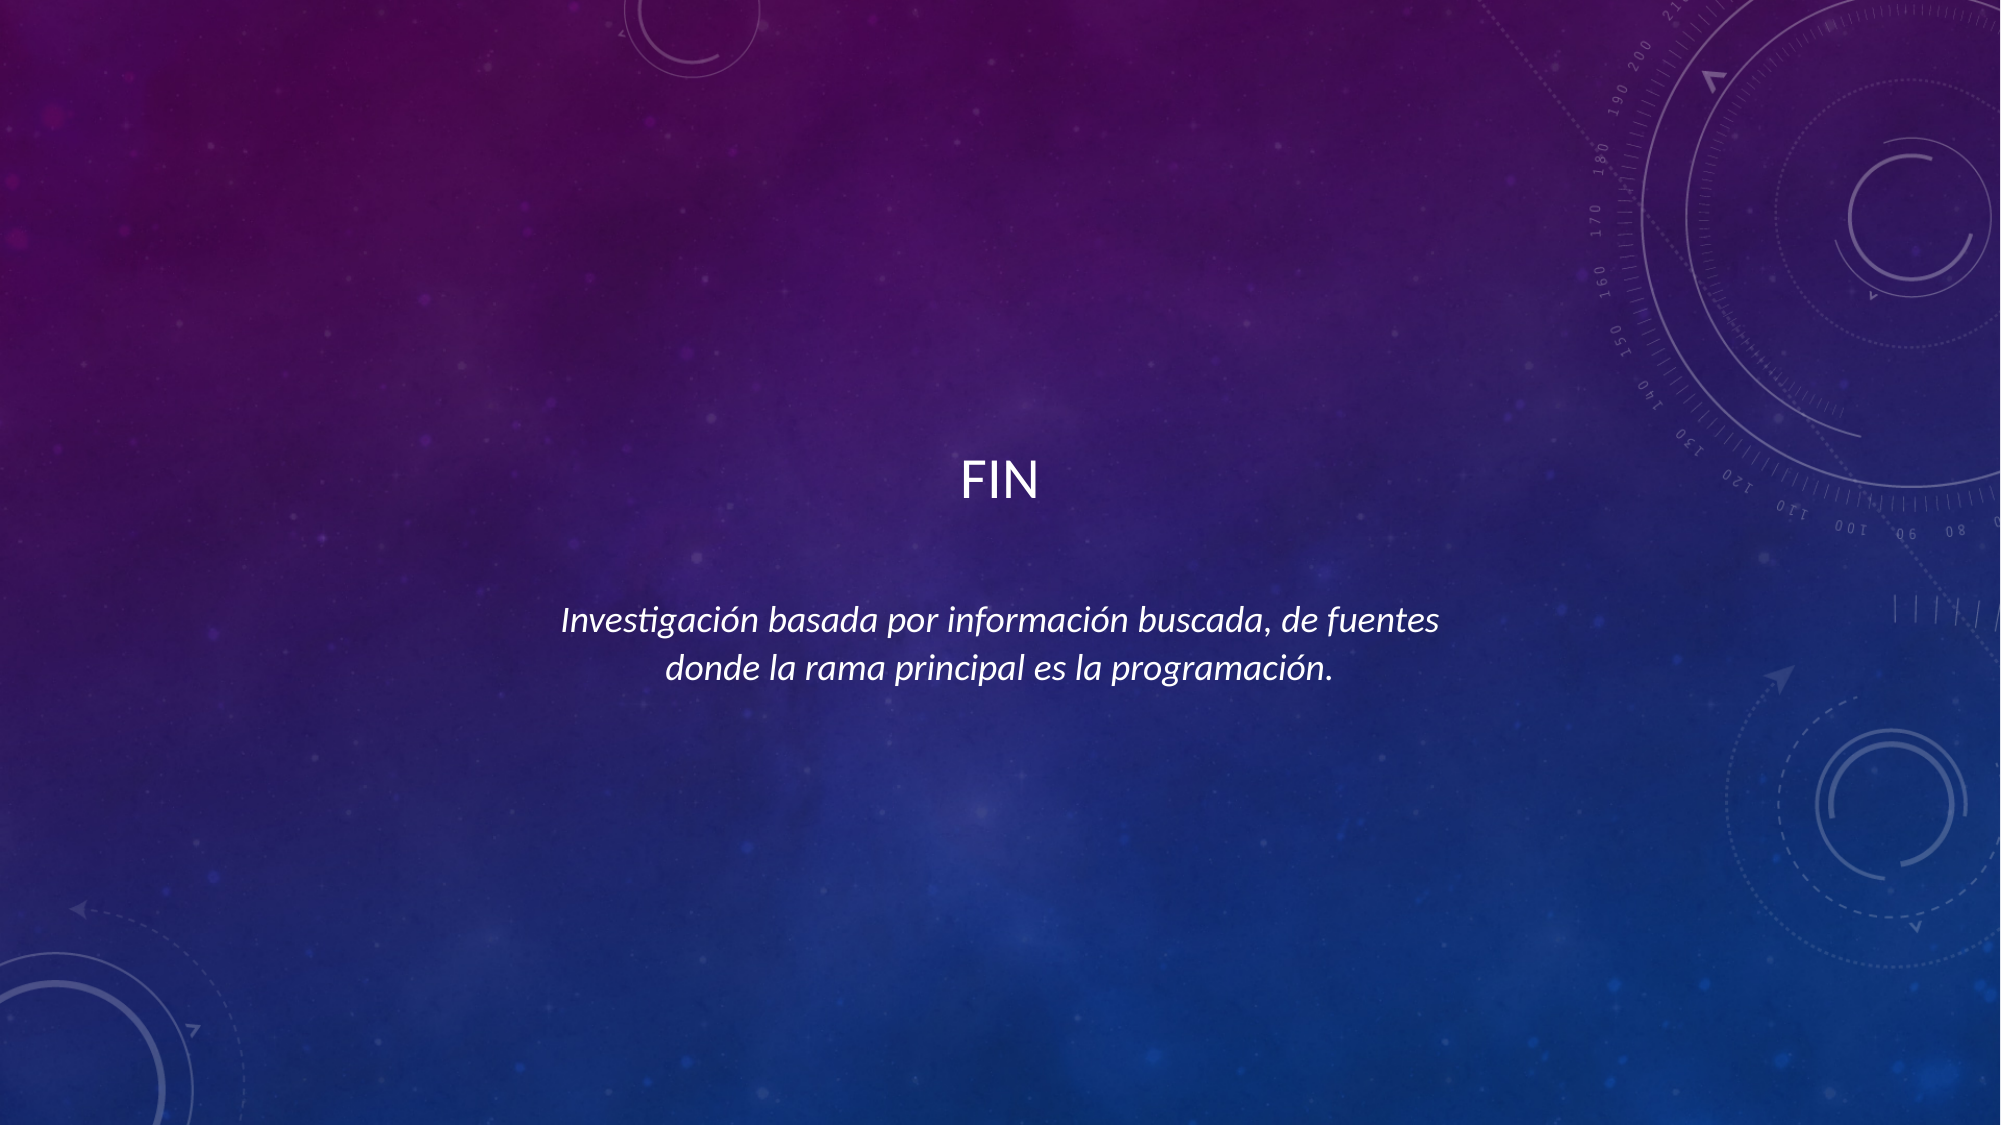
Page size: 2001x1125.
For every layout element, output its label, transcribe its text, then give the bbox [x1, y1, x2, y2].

text_box FIN Investigación basada por información buscada, de fuentes donde la rama principal es la programación. [500, 428, 1500, 696]
picture [0, 0, 2001, 1125]
